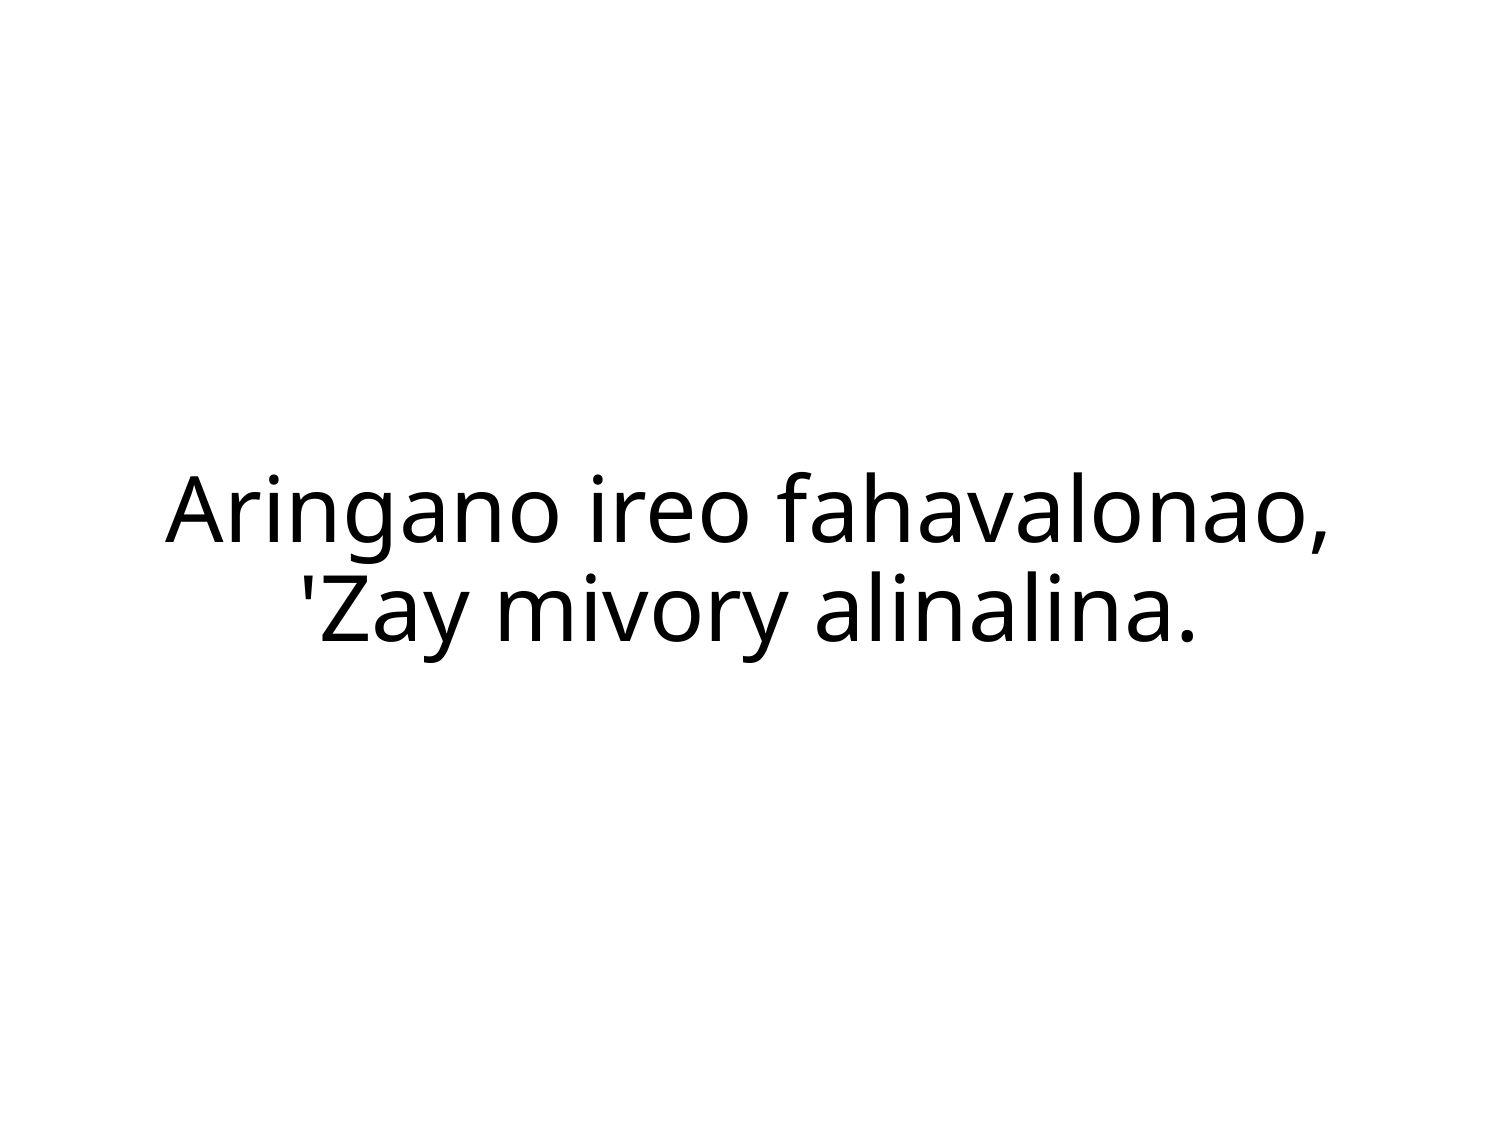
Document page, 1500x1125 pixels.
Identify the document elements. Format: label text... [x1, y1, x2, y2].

title Aringano ireo fahavalonao, 'Zay mivory alinalina. [103, 453, 1397, 672]
